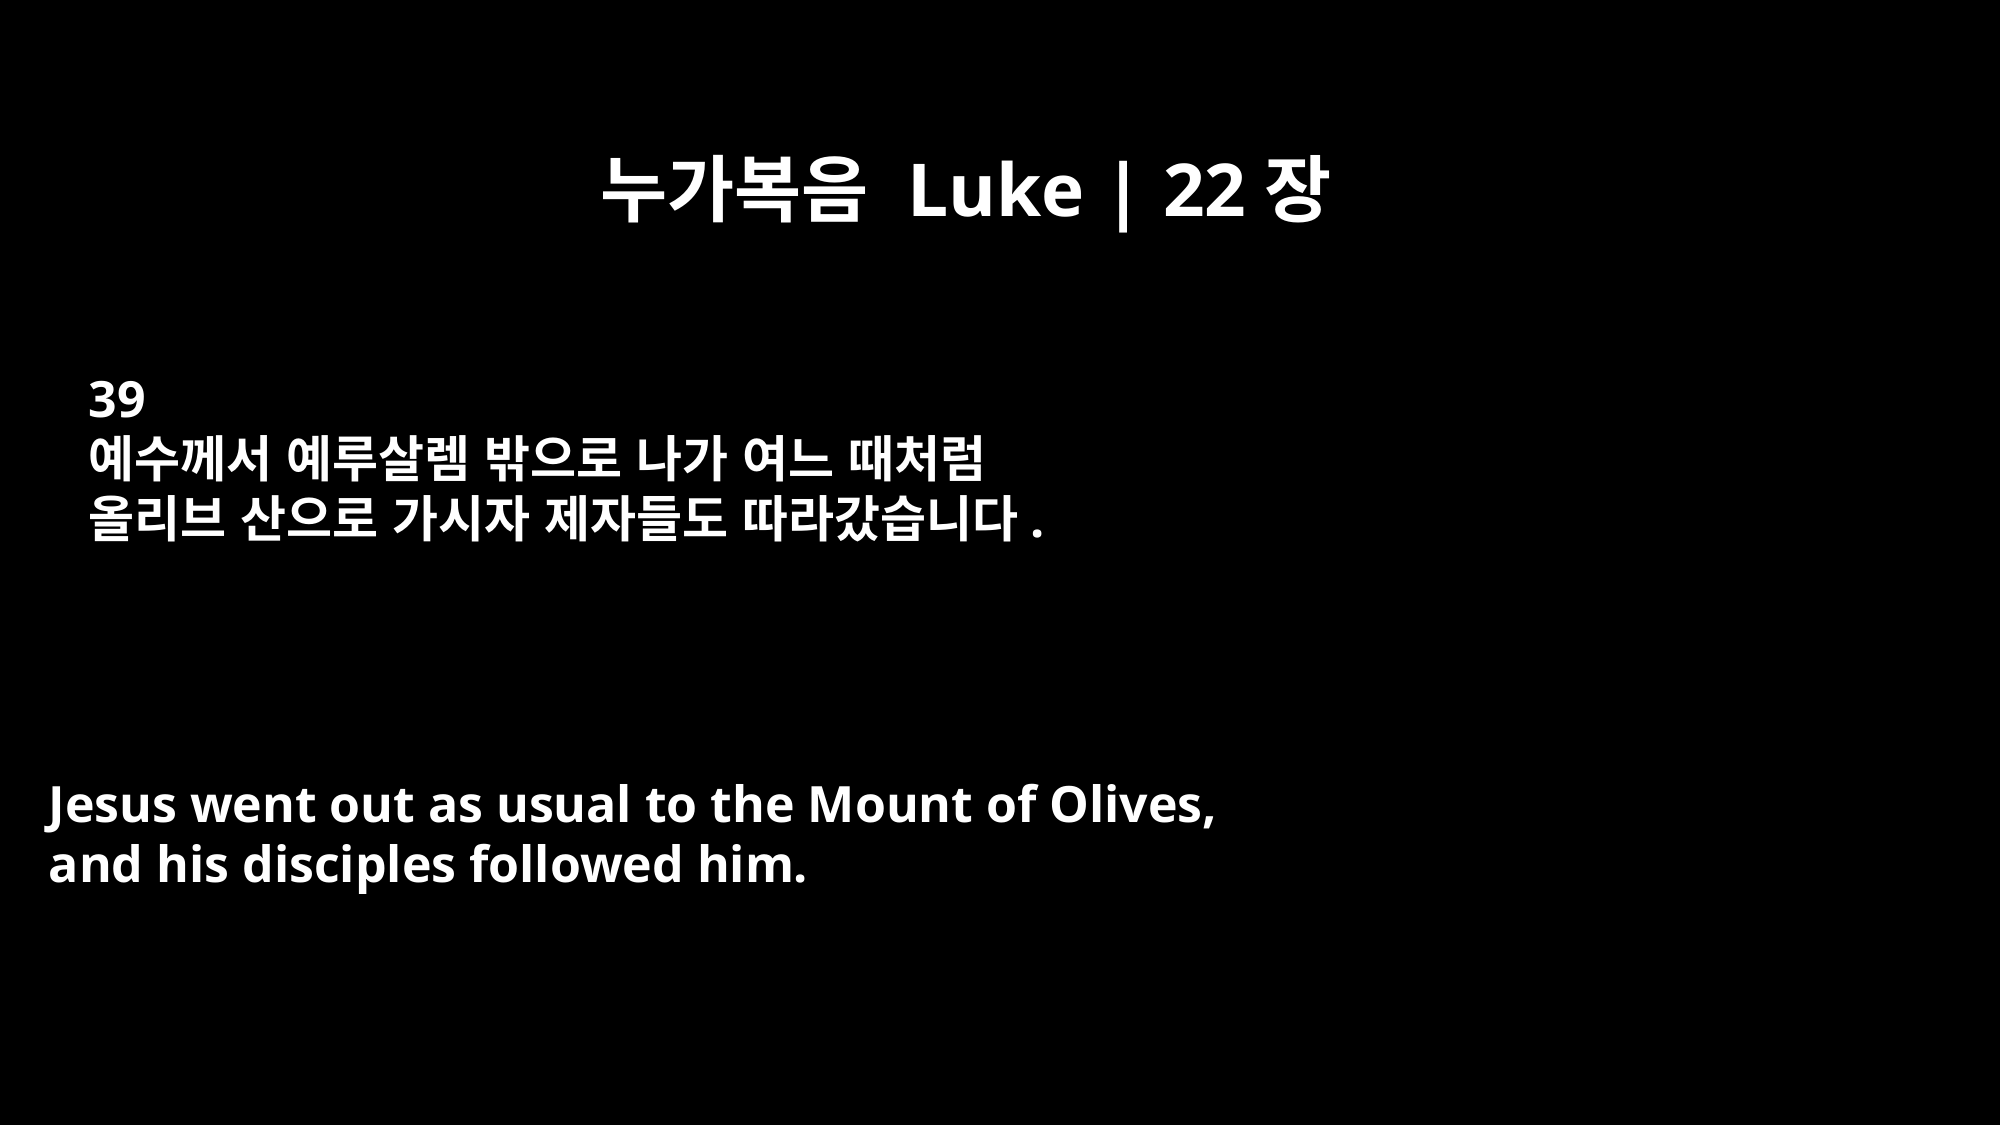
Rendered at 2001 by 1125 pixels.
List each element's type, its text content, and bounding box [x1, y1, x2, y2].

text_box 39 예수께서 예루살렘 밖으로 나가 여느 때처럼 올리브 산으로 가시자 제자들도 따라갔습니다. [73, 359, 1060, 555]
text_box 누가복음 Luke | 22장 [585, 136, 1347, 239]
text_box Jesus went out as usual to the Mount of Olives, and his disciples followed him. [34, 764, 1245, 900]
